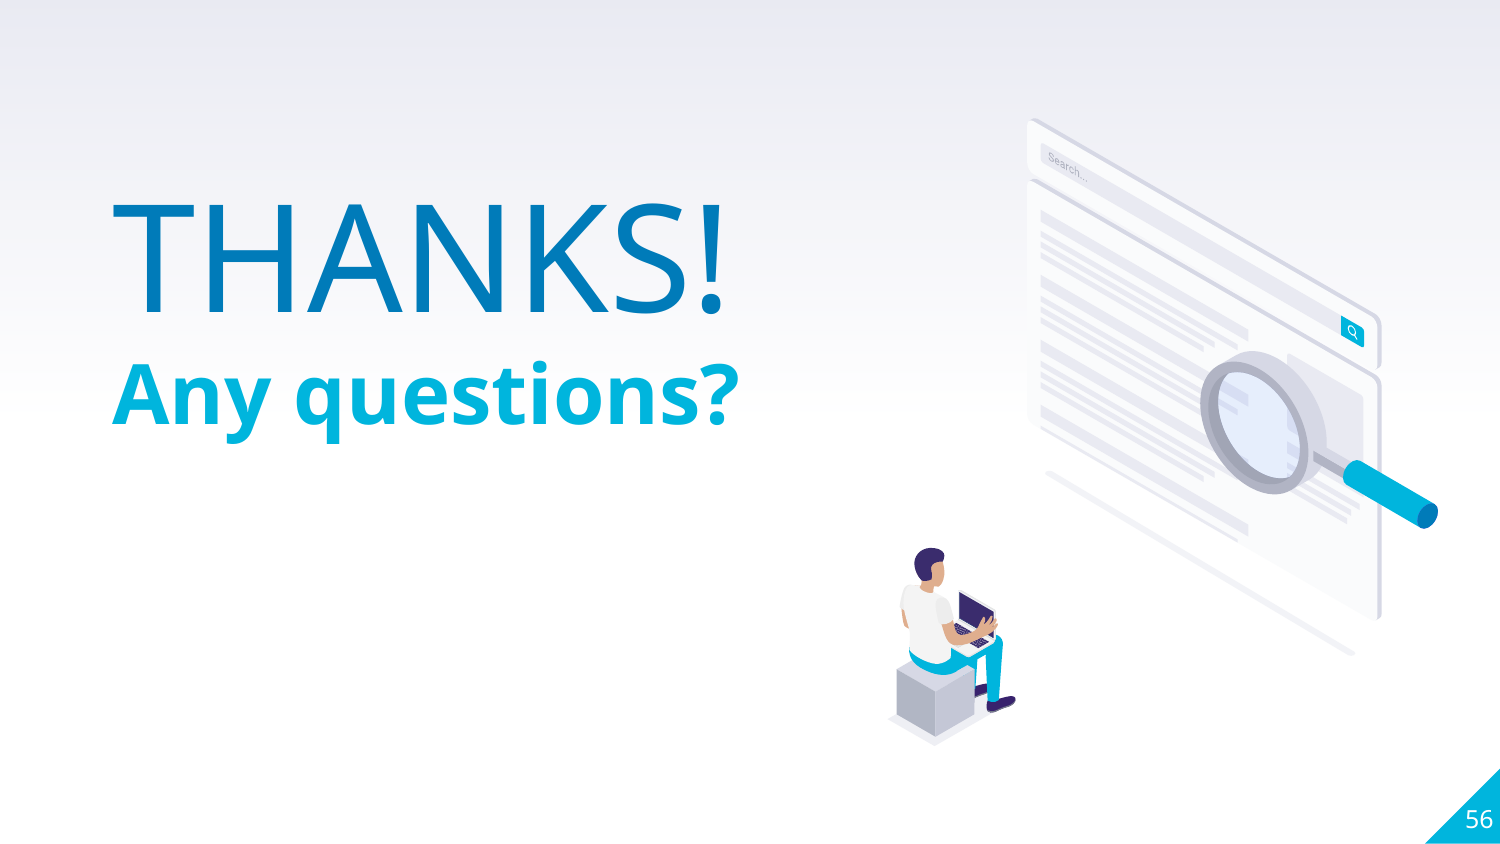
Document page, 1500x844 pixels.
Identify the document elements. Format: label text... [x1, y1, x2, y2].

slide_number 56 [1418, 760, 1494, 838]
title THANKS! [112, 197, 826, 331]
subtitle Any questions? [112, 331, 826, 647]
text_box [887, 117, 1439, 747]
